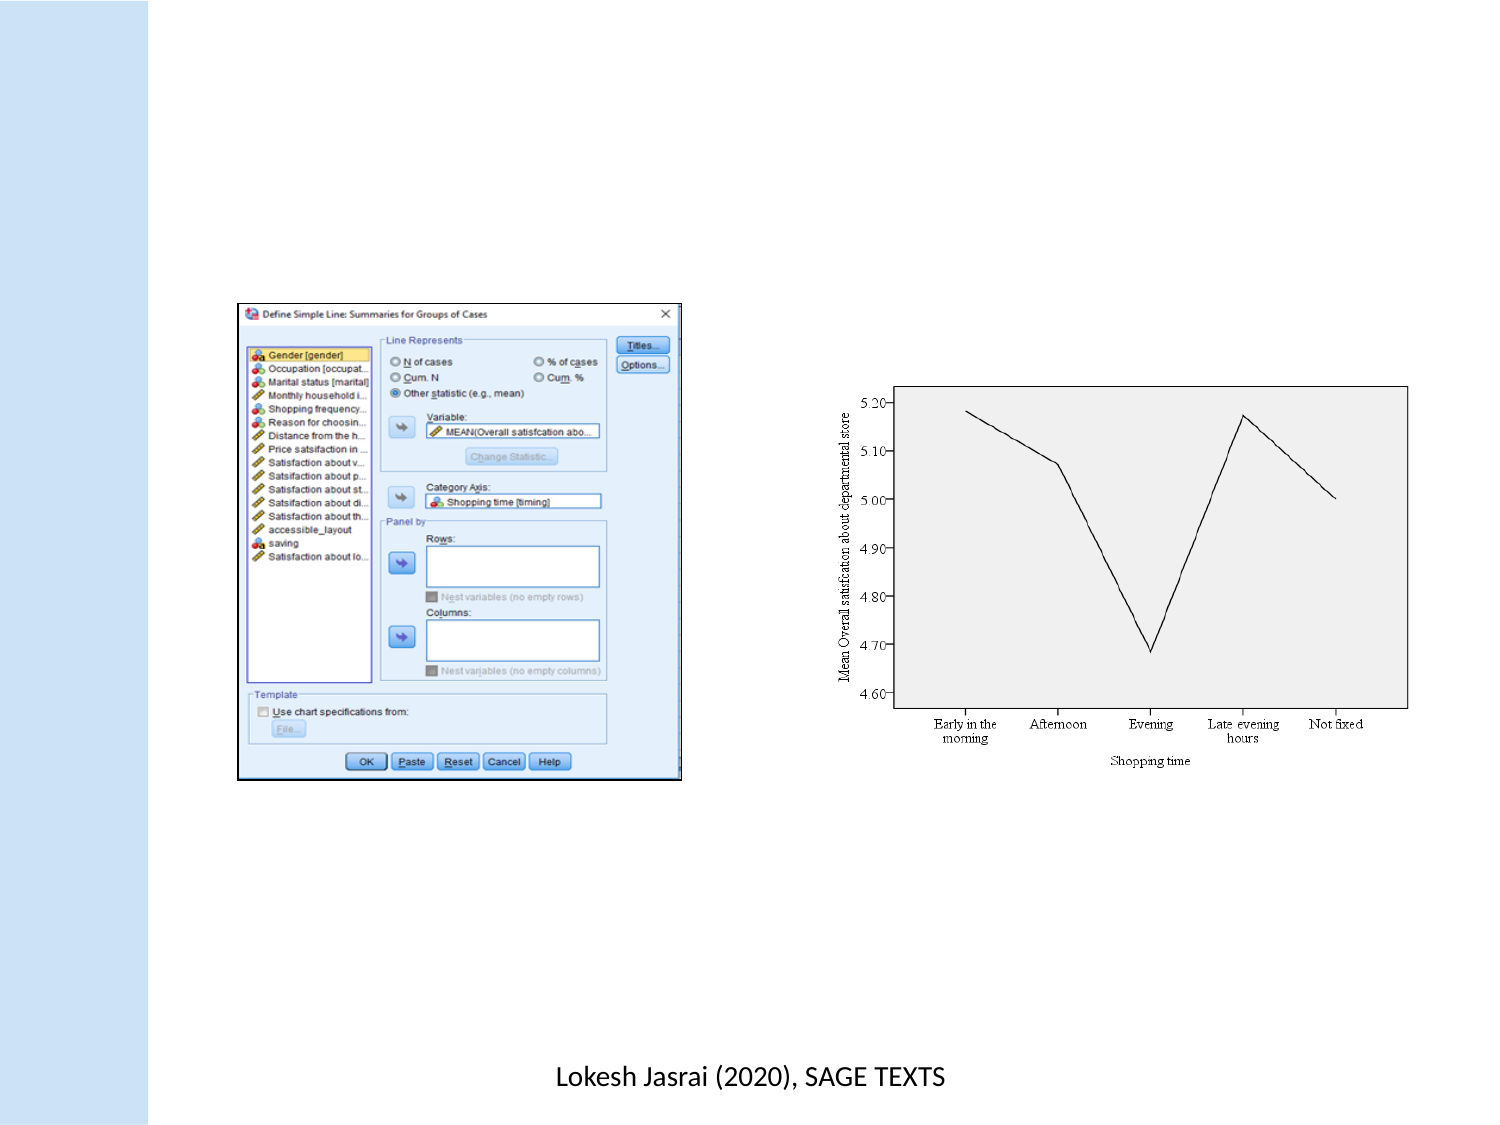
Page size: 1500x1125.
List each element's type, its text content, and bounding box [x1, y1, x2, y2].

picture [0, 0, 1500, 1125]
footer Lokesh Jasrai (2020), SAGE TEXTS [463, 1050, 1039, 1111]
